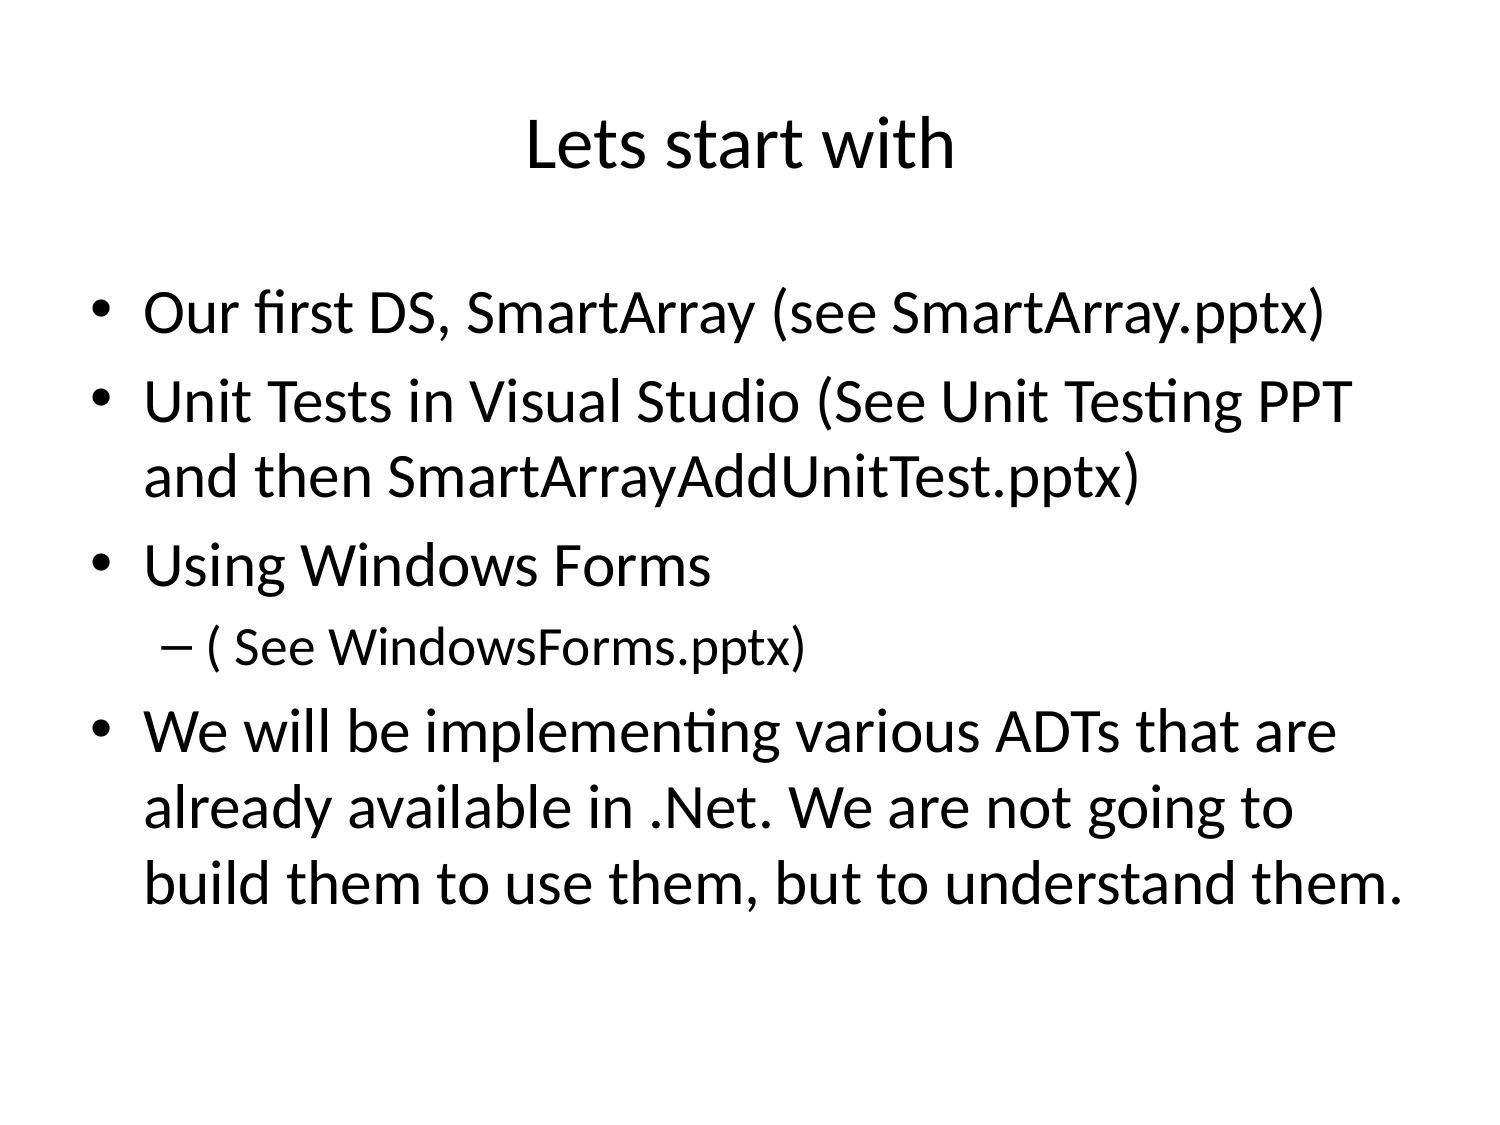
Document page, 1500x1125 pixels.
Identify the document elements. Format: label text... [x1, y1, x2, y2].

list Our first DS, SmartArray (see SmartArray.pptx) Unit Tests in Visual Studio (See Unit Testing PPT and then SmartArrayAddUnitTest.pptx) Using Windows Forms ( See WindowsForms.pptx) We will be implementing various ADTs that are already available in .Net. We are not going to build them to use them, but to understand them. [75, 262, 1425, 1005]
title Lets start with [75, 45, 1425, 233]
